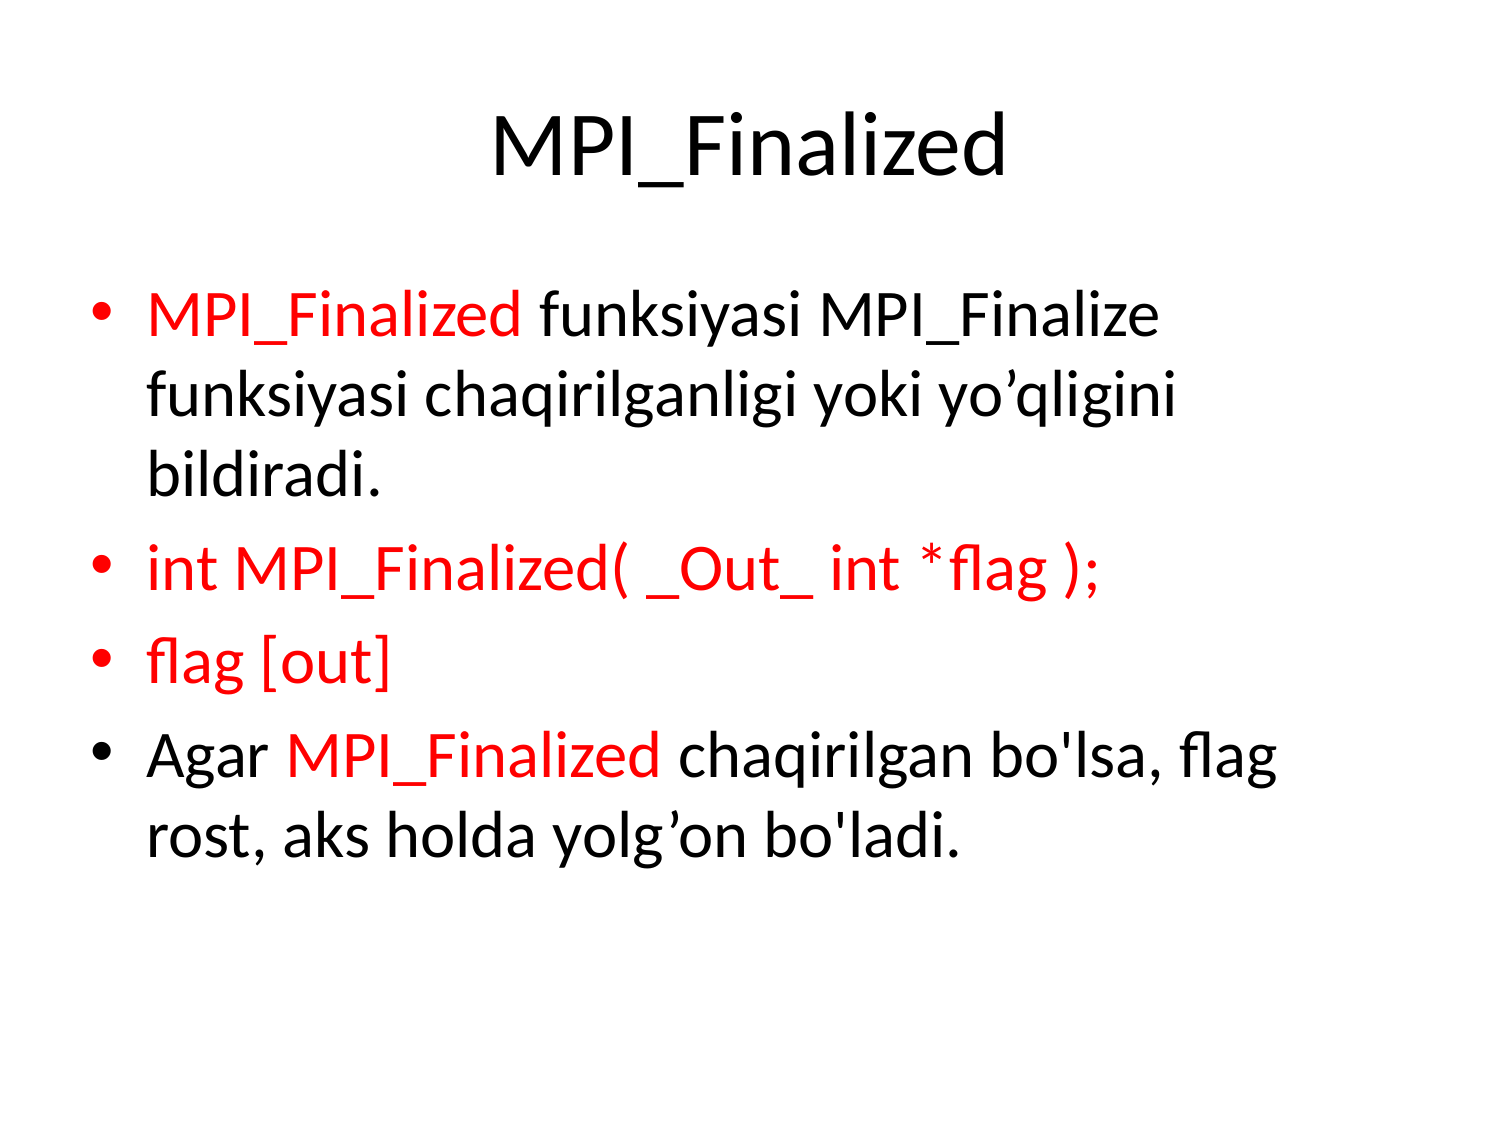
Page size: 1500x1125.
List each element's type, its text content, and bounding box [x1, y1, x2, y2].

title MPI_Finalized [75, 45, 1425, 233]
list MPI_Finalized funksiyasi MPI_Finalize funksiyasi chaqirilganligi yoki yo’qligini bildiradi. int MPI_Finalized( _Out_ int *flag ); flag [out] Agar MPI_Finalized chaqirilgan bo'lsa, flag rost, aks holda yolg’on bo'ladi. [75, 262, 1425, 1005]
